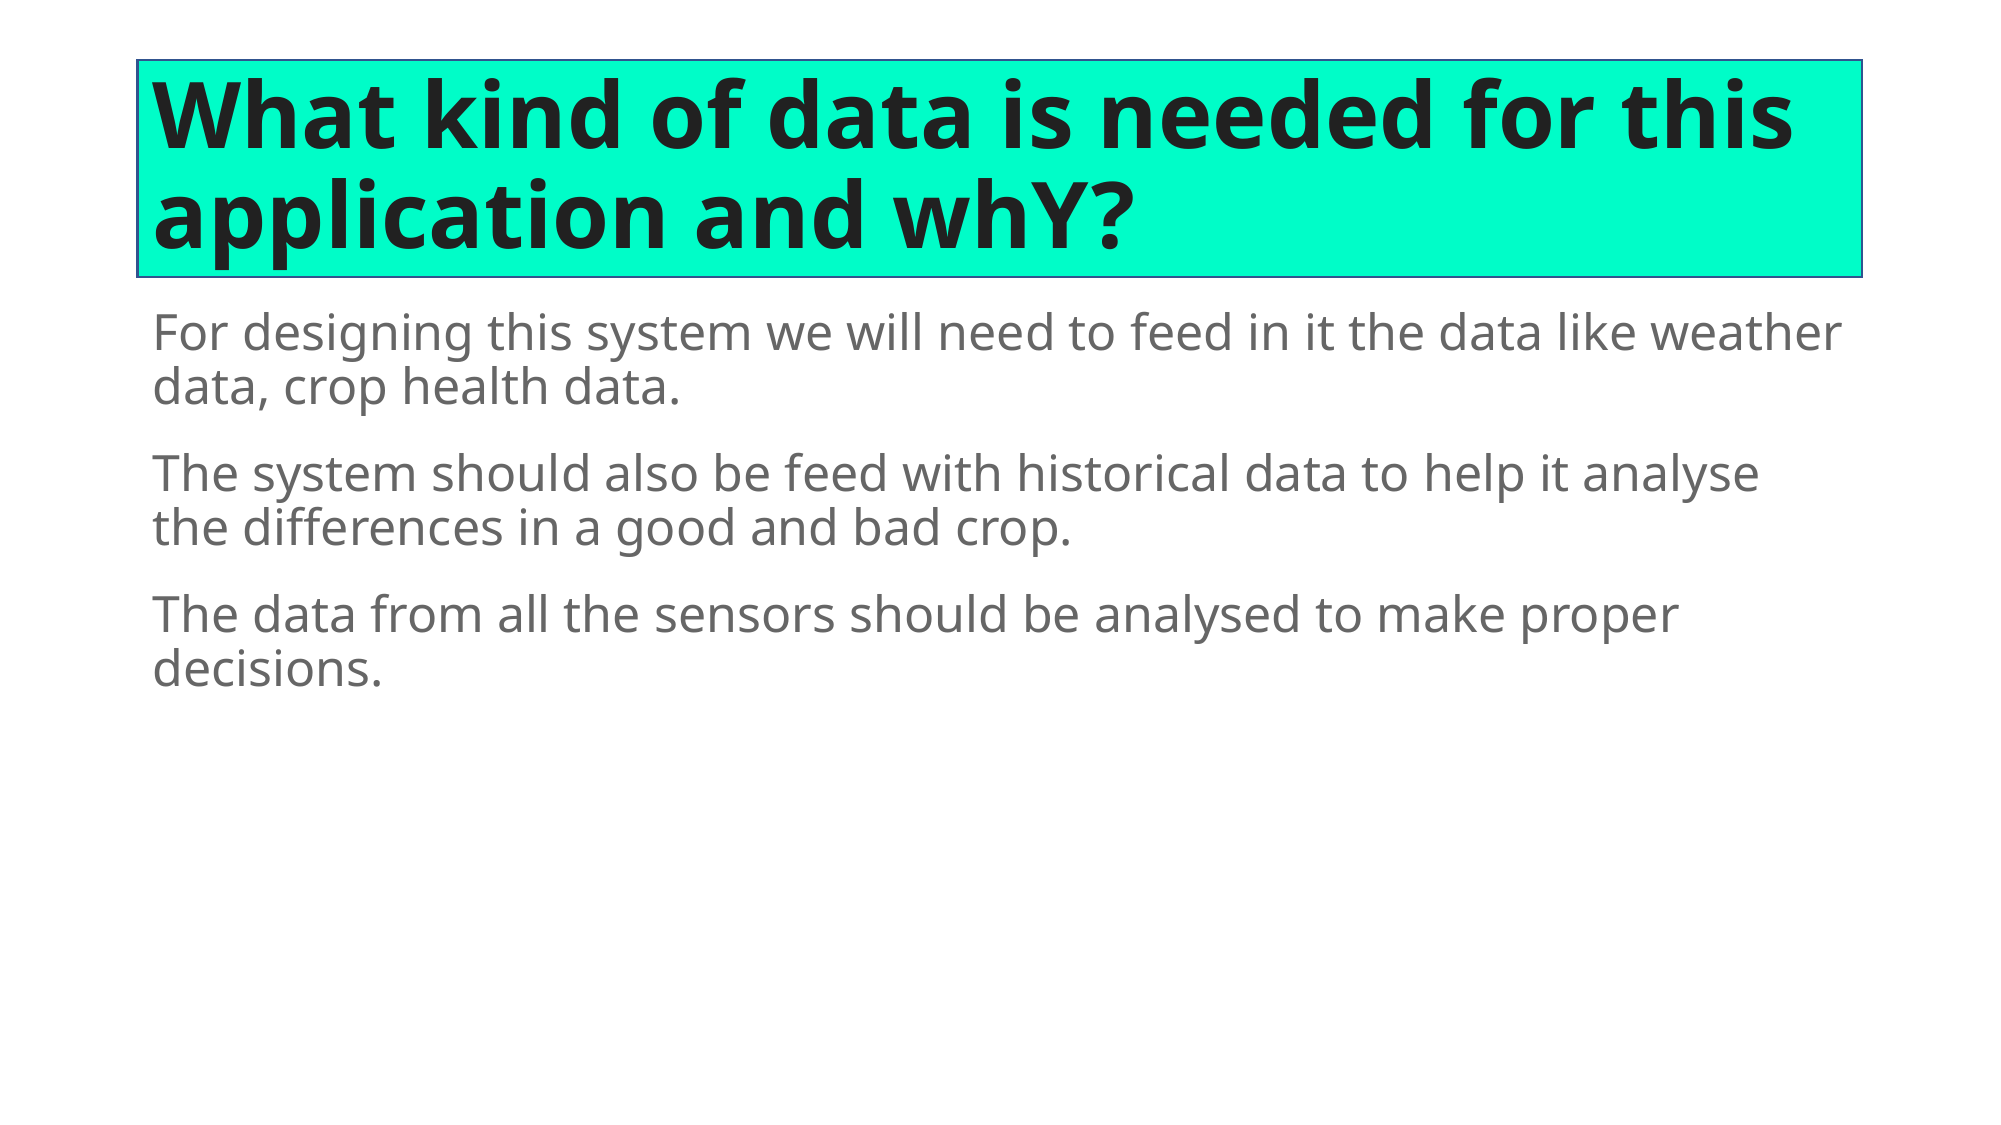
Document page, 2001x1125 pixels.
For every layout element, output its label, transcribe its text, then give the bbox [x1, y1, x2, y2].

title What kind of data is needed for this application and whY? [137, 59, 1863, 278]
list For designing this system we will need to feed in it the data like weather data, crop health data. The system should also be feed with historical data to help it analyse the differences in a good and bad crop. The data from all the sensors should be analysed to make proper decisions. [137, 299, 1863, 1014]
